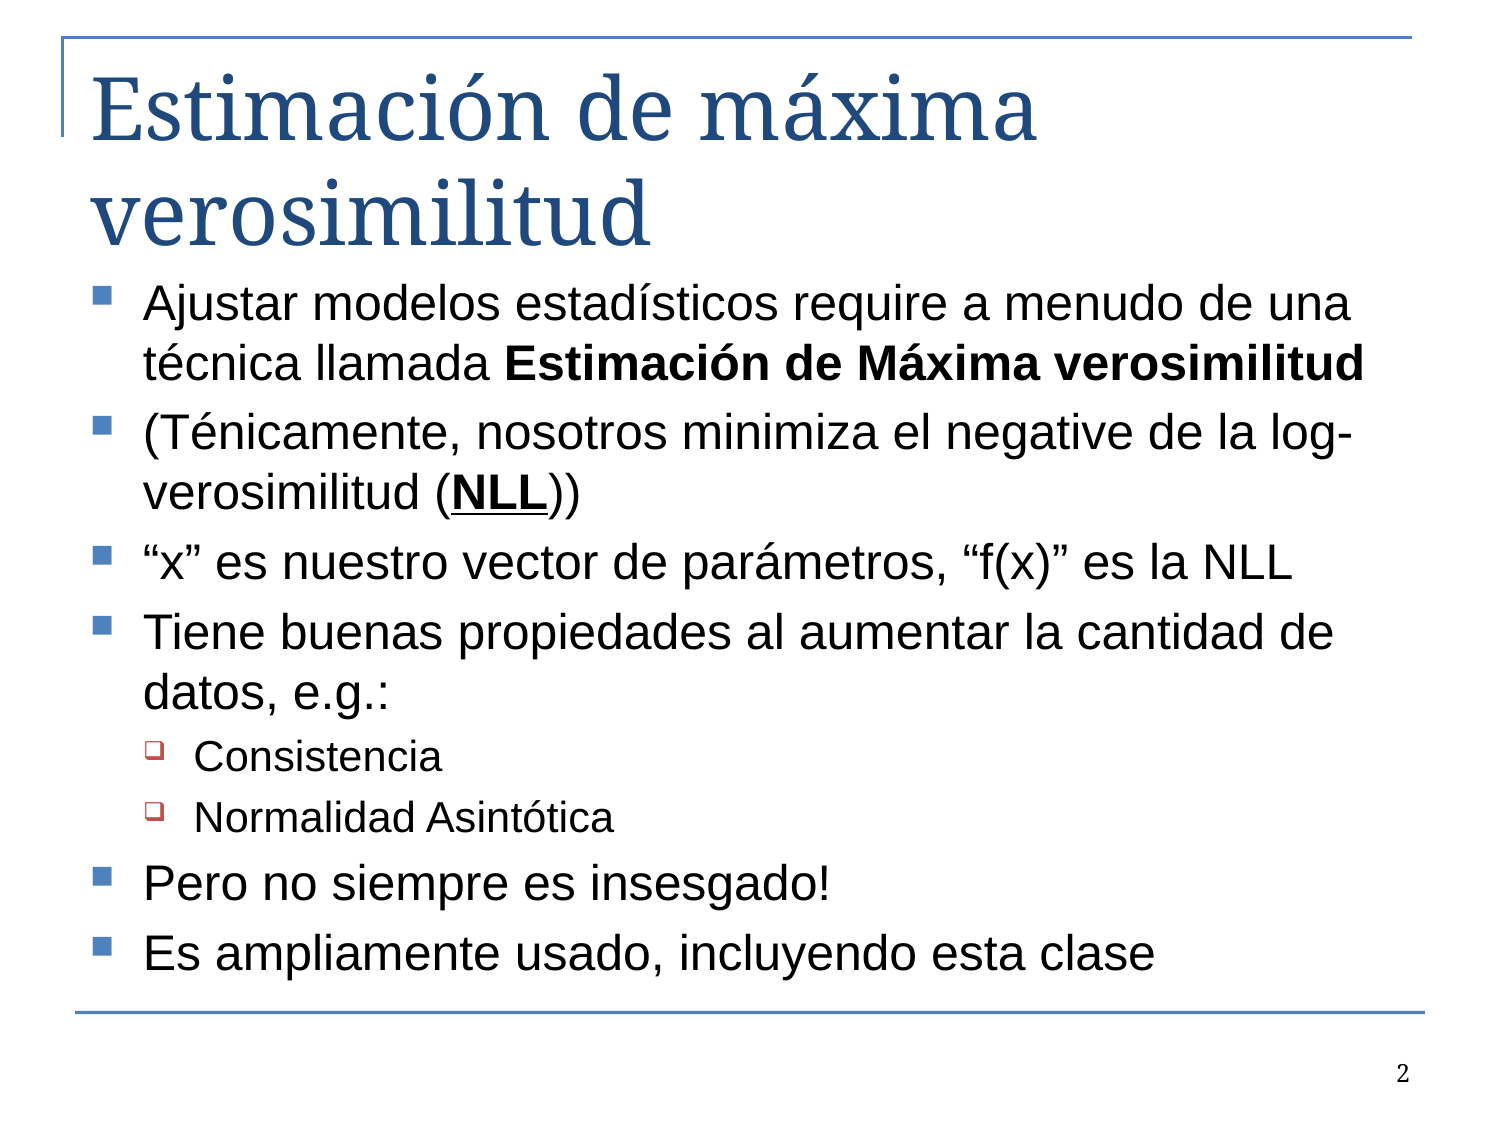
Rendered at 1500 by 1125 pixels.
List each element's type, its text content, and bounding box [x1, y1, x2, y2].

slide_number 2 [1074, 1023, 1426, 1100]
list Ajustar modelos estadísticos require a menudo de una técnica llamada Estimación de Máxima verosimilitud (Ténicamente, nosotros minimiza el negative de la log-verosimilitud (NLL)) “x” es nuestro vector de parámetros, “f(x)” es la NLL Tiene buenas propiedades al aumentar la cantidad de datos, e.g.: Consistencia Normalidad Asintótica Pero no siempre es insesgado! Es ampliamente usado, incluyendo esta clase [75, 262, 1425, 1006]
title Estimación de máxima verosimilitud [75, 45, 1425, 233]
